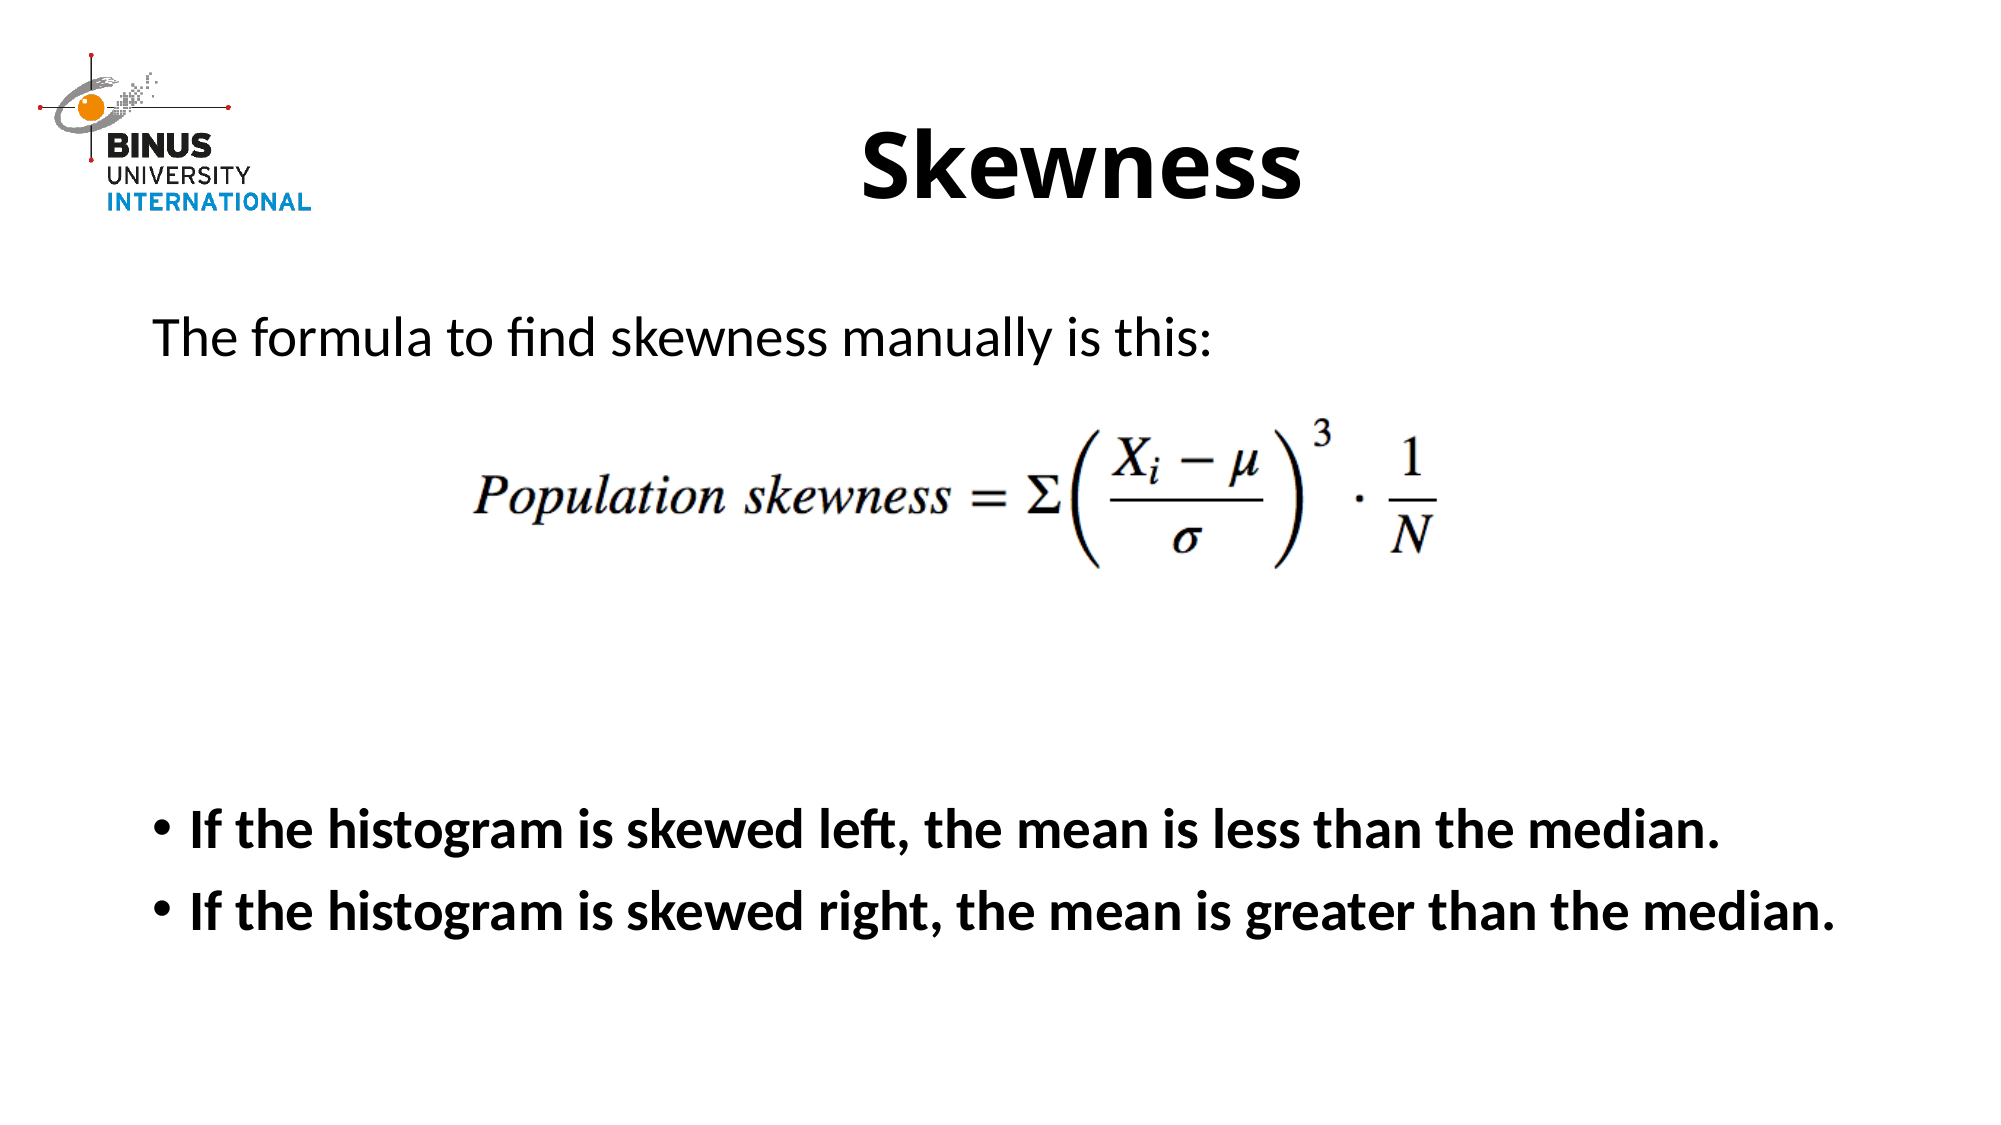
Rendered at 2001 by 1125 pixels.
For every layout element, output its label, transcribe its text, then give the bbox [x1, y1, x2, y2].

picture [0, 0, 348, 269]
list The formula to find skewness manually is this: If the histogram is skewed left, the mean is less than the median. If the histogram is skewed right, the mean is greater than the median. [137, 299, 1863, 1014]
picture [410, 401, 1475, 586]
title Skewness [301, 59, 1863, 278]
